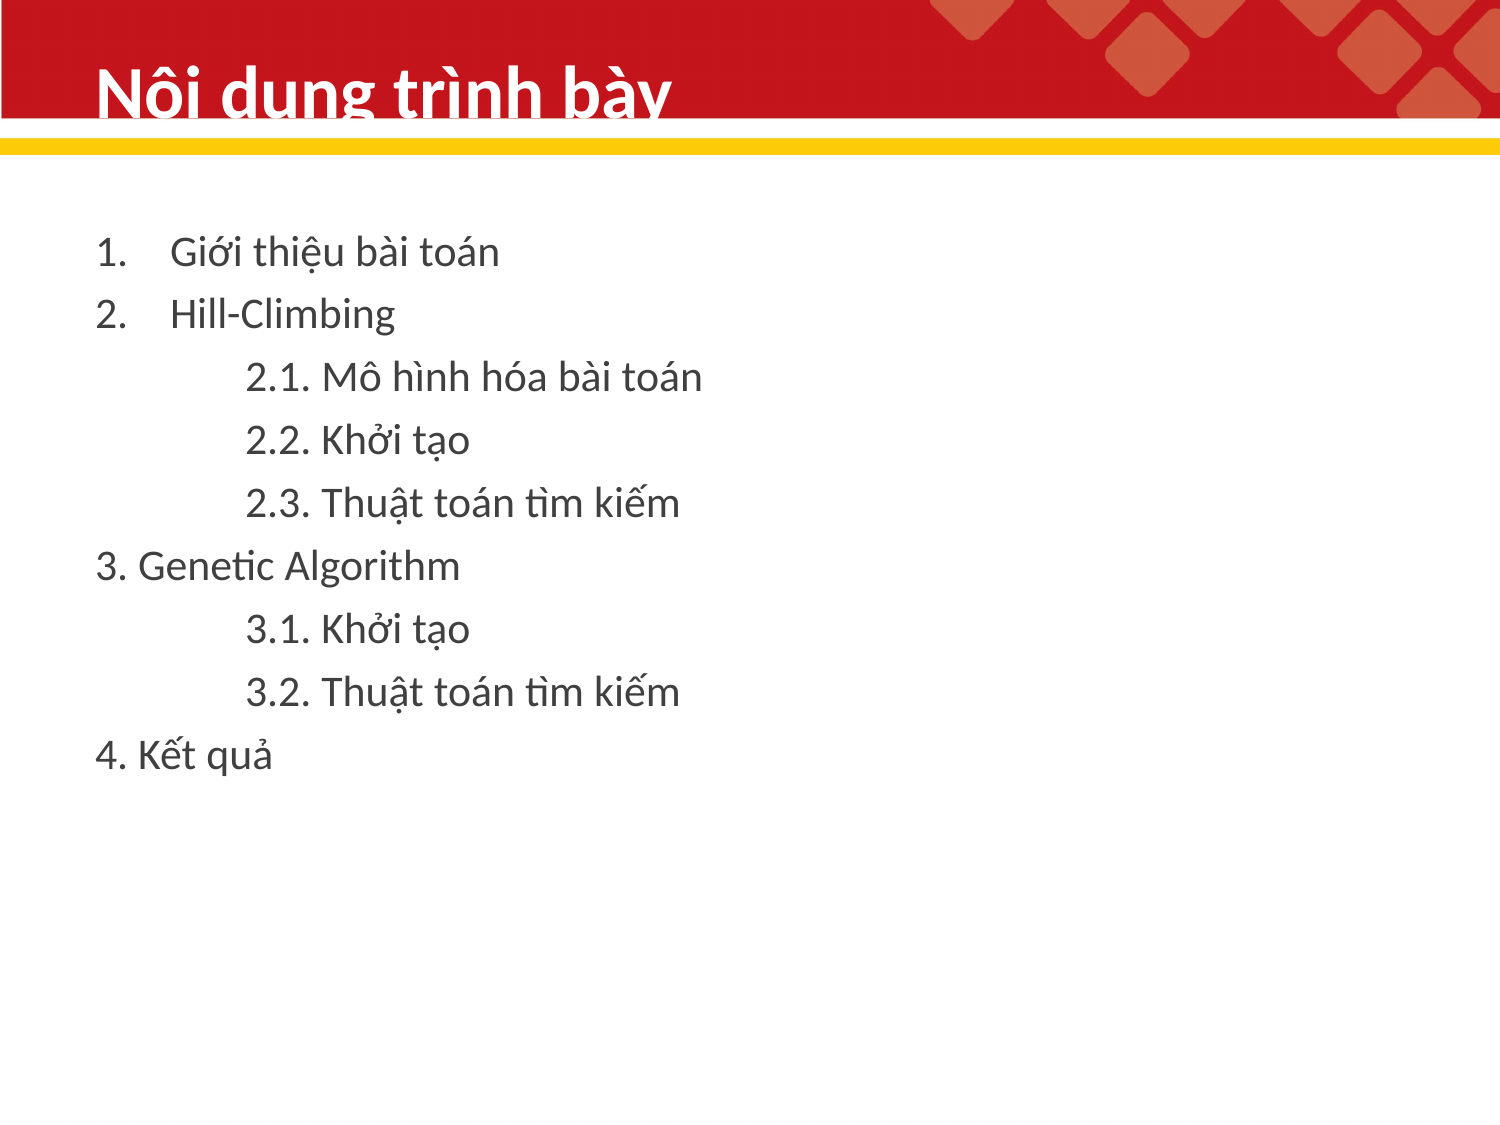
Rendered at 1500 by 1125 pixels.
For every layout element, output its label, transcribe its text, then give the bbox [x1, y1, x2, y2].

text_box Giới thiệu bài toán Hill-Climbing 2.1. Mô hình hóa bài toán 2.2. Khởi tạo 2.3. Thuật toán tìm kiếm 3. Genetic Algorithm 3.1. Khởi tạo 3.2. Thuật toán tìm kiếm 4. Kết quả [80, 220, 1397, 1025]
text_box Nội dung trình bày [80, 0, 1397, 203]
picture [0, 0, 1500, 1125]
